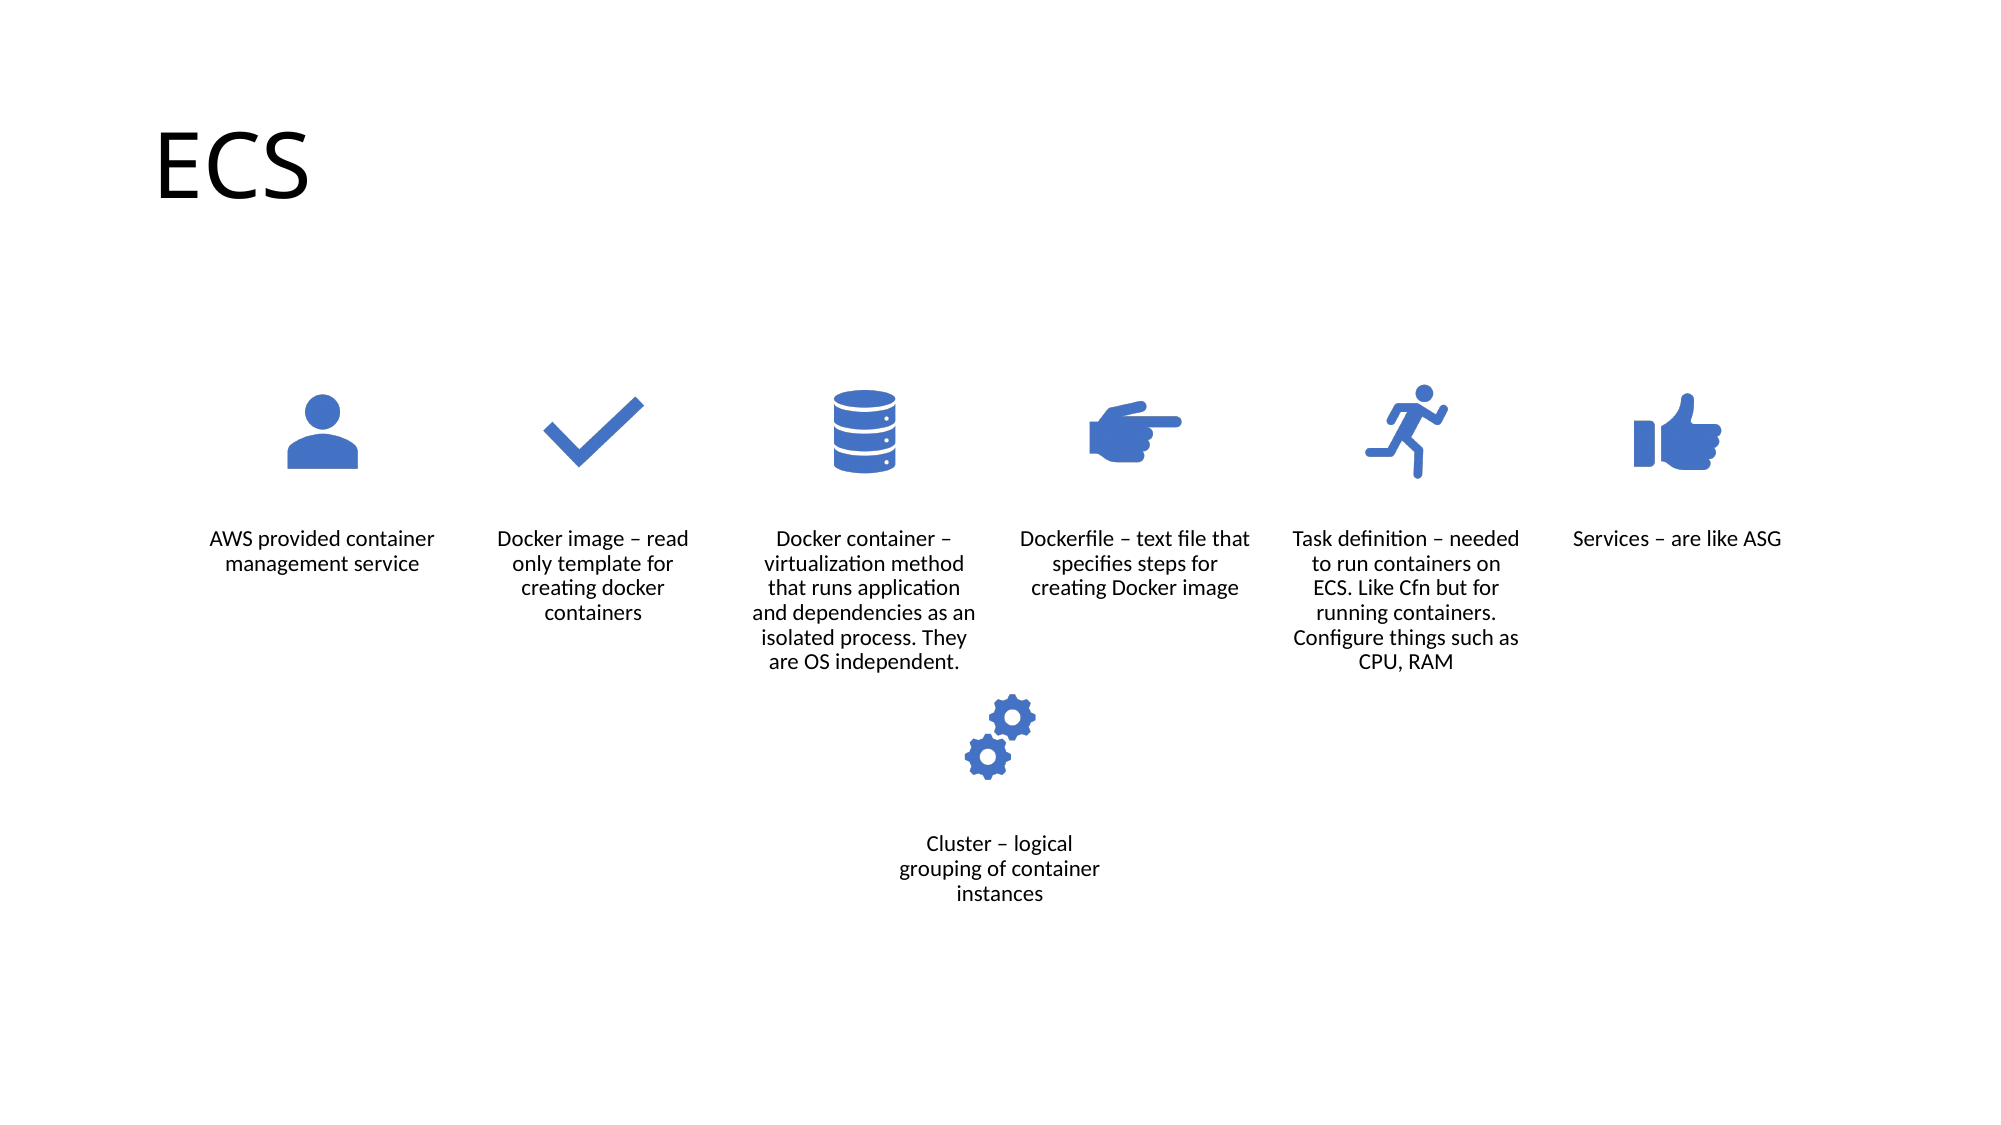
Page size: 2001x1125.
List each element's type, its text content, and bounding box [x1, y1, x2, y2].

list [137, 299, 1863, 1014]
title ECS [137, 59, 1863, 278]
